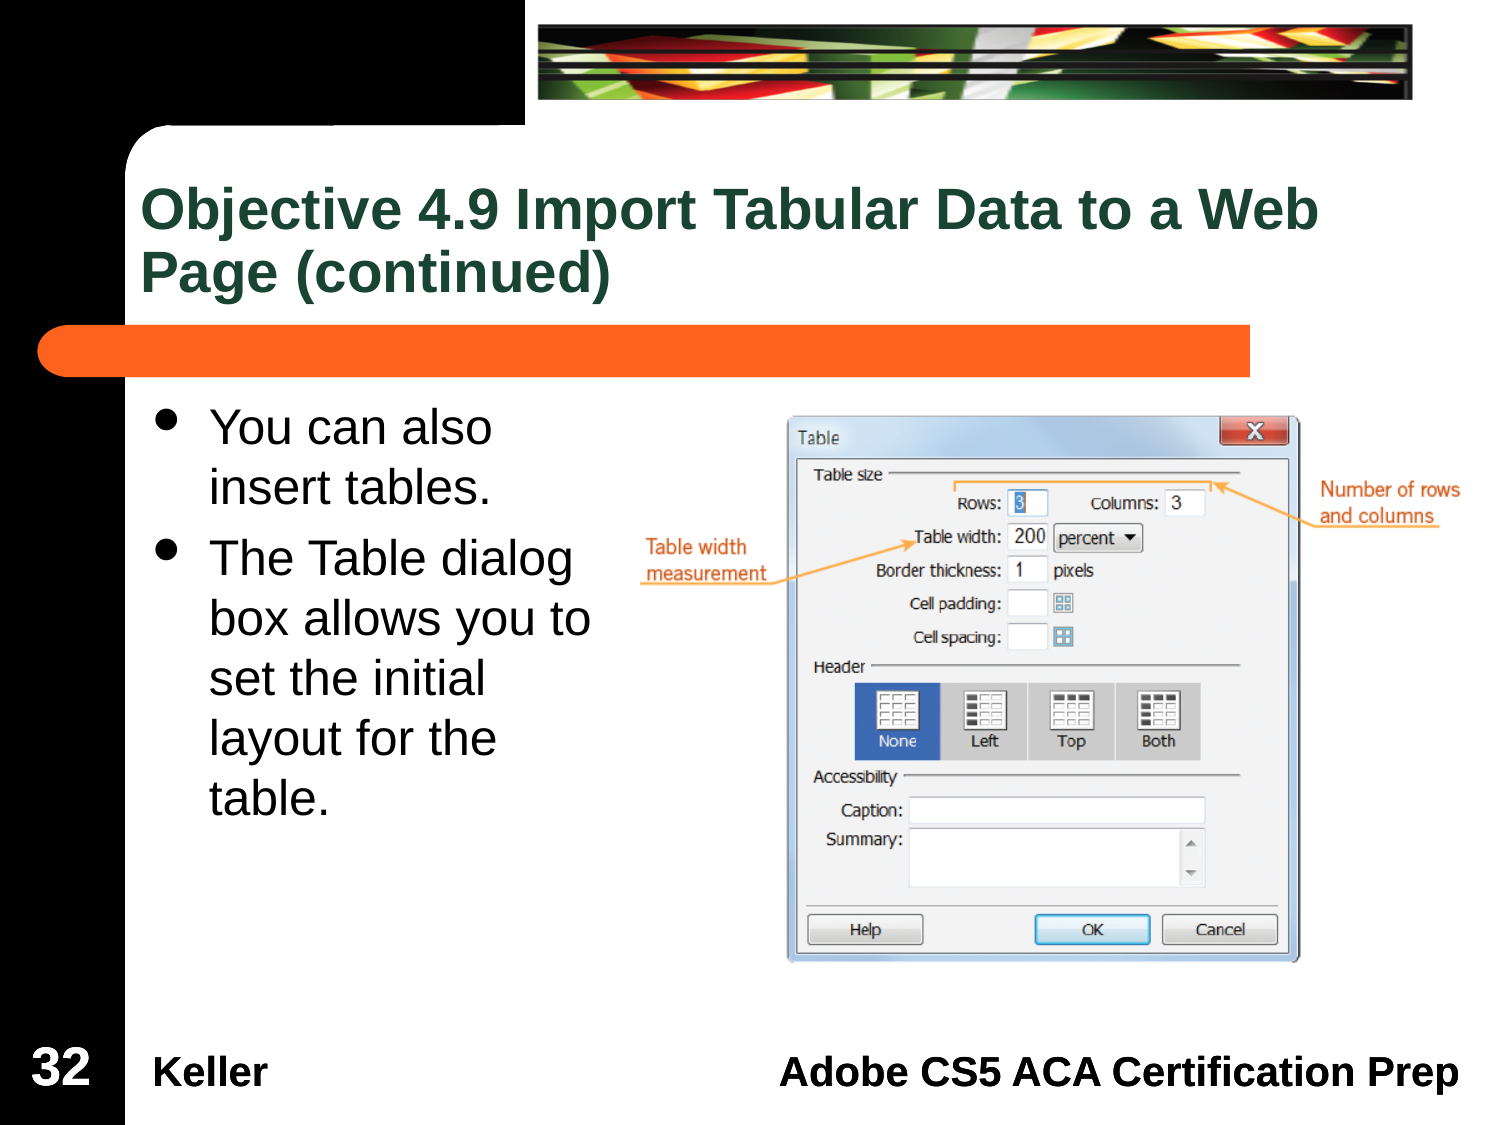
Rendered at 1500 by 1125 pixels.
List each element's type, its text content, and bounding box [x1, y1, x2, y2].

picture [539, 25, 1412, 99]
picture [629, 387, 1473, 964]
list You can also insert tables. The Table dialog box allows you to set the initial layout for the table. [137, 387, 627, 951]
title Objective 4.9 Import Tabular Data to a Web Page (continued) [124, 124, 1463, 313]
text_box 32 [13, 1023, 111, 1105]
